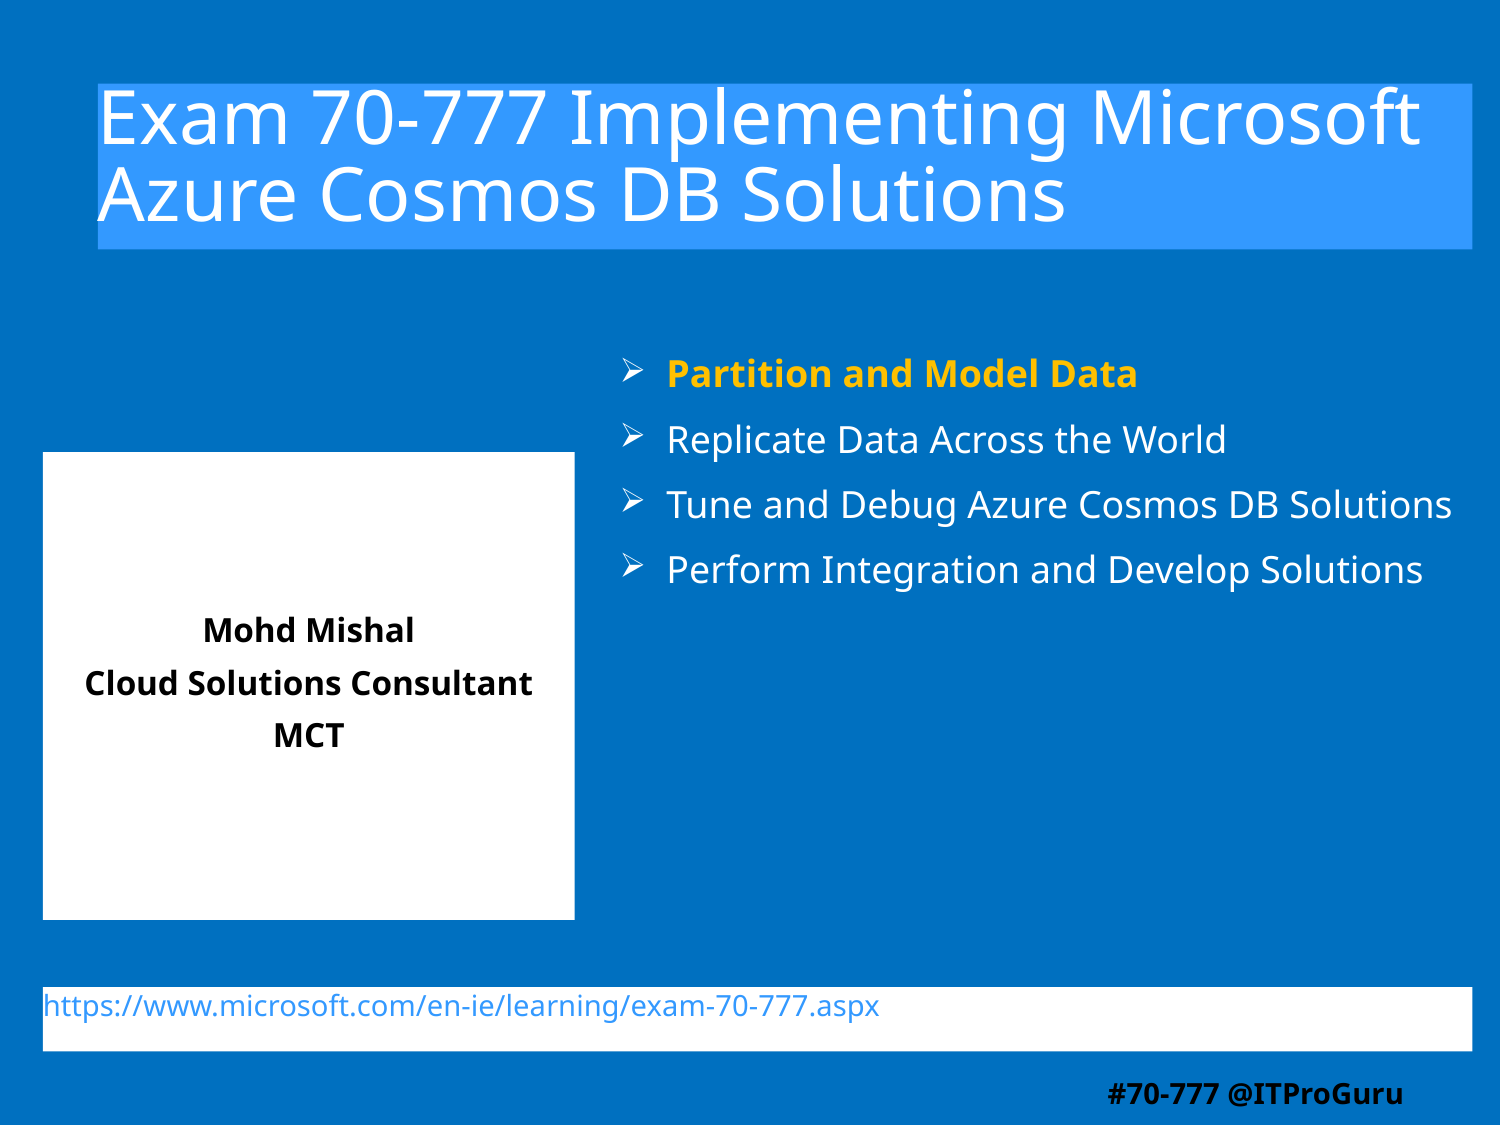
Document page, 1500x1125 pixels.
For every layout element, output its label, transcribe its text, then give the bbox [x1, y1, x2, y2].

title Exam 70-777 Implementing Microsoft Azure Cosmos DB Solutions [97, 83, 1473, 250]
subtitle Partition and Model Data Replicate Data Across the World Tune and Debug Azure Cosmos DB Solutions Perform Integration and Develop Solutions [604, 345, 1473, 958]
list Mohd Mishal Cloud Solutions Consultant MCT [42, 451, 575, 921]
list https://www.microsoft.com/en-ie/learning/exam-70-777.aspx [42, 986, 1473, 1052]
